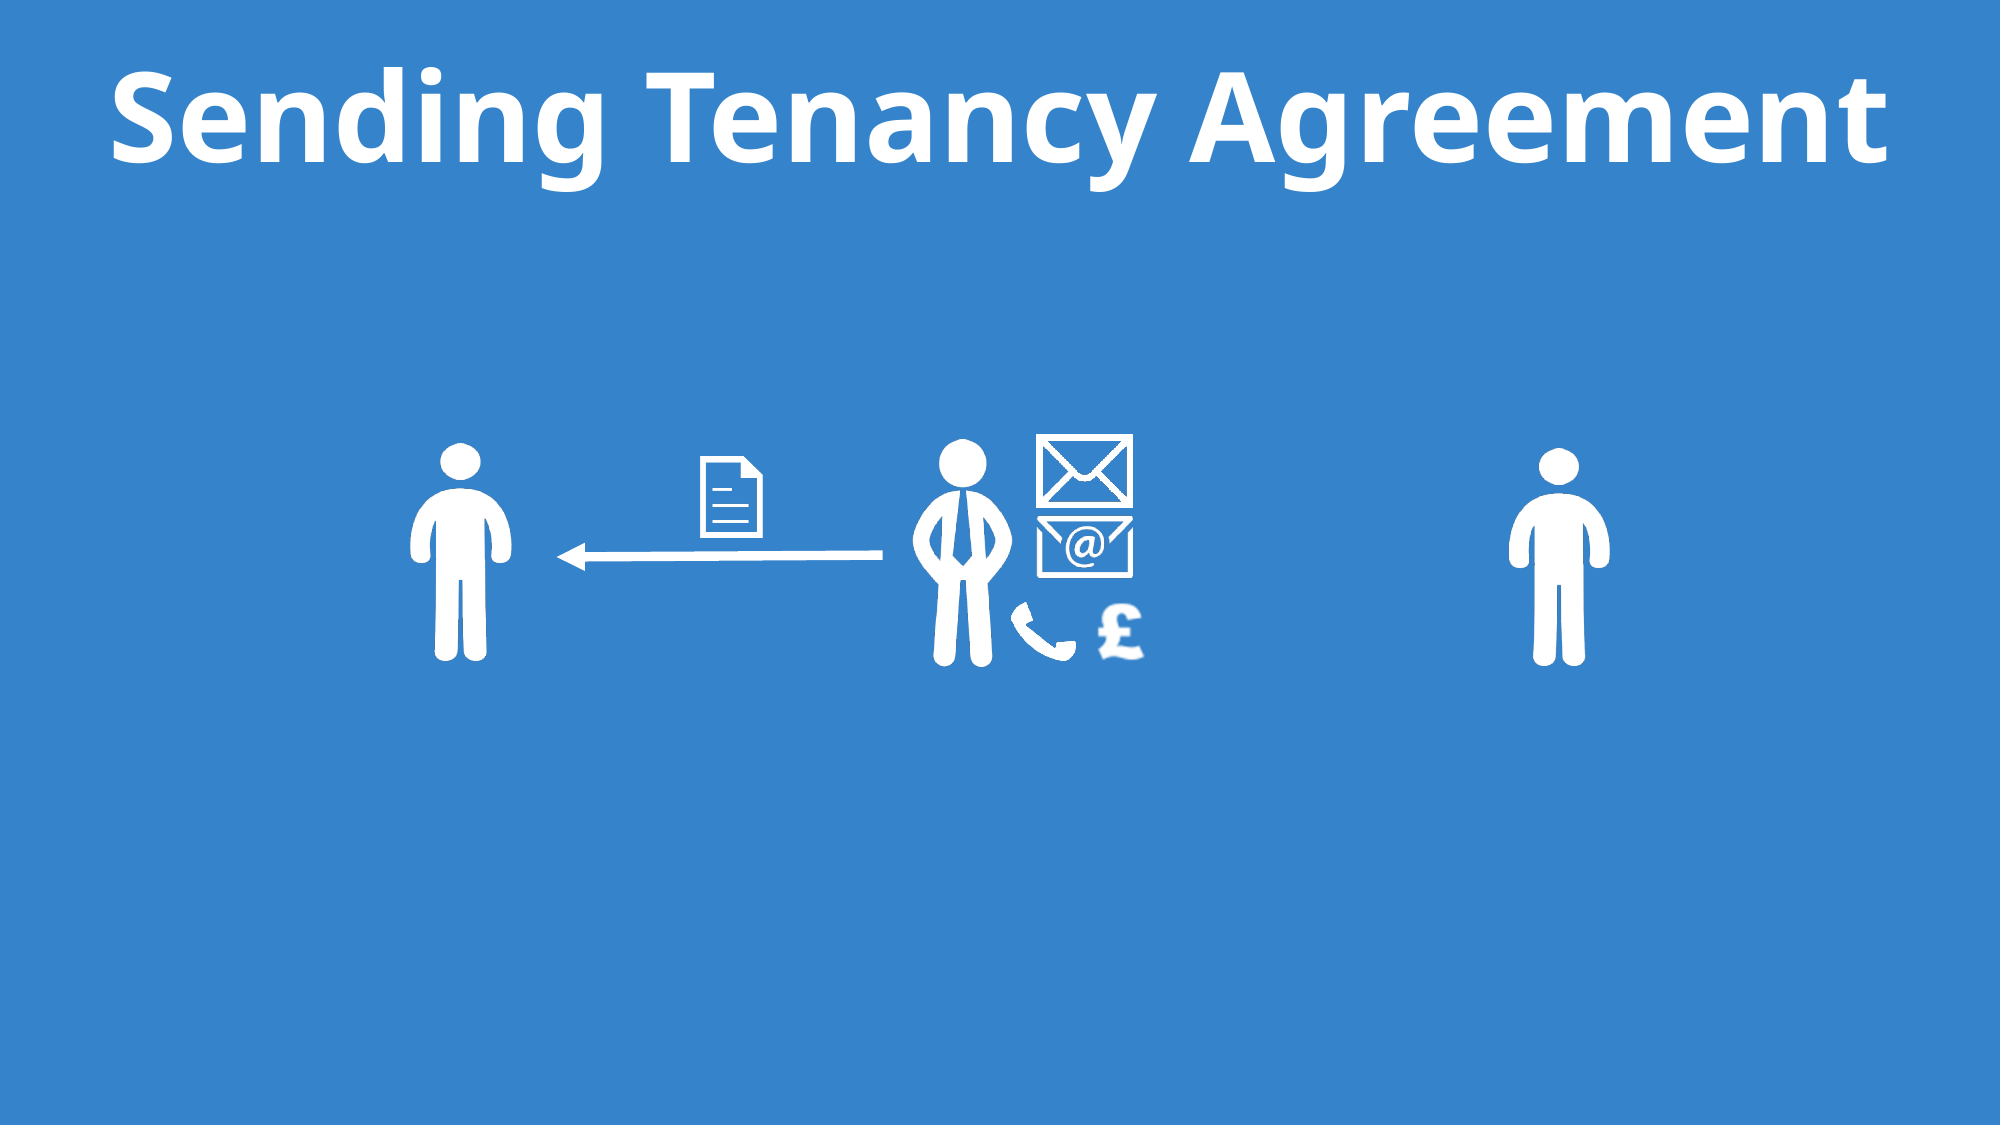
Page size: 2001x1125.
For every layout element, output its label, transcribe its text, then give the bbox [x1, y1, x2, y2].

picture [848, 434, 1217, 785]
picture [690, 456, 772, 538]
picture [340, 443, 581, 661]
text_box Sending Tenancy Agreement [0, 0, 2000, 197]
picture [1439, 448, 1679, 666]
